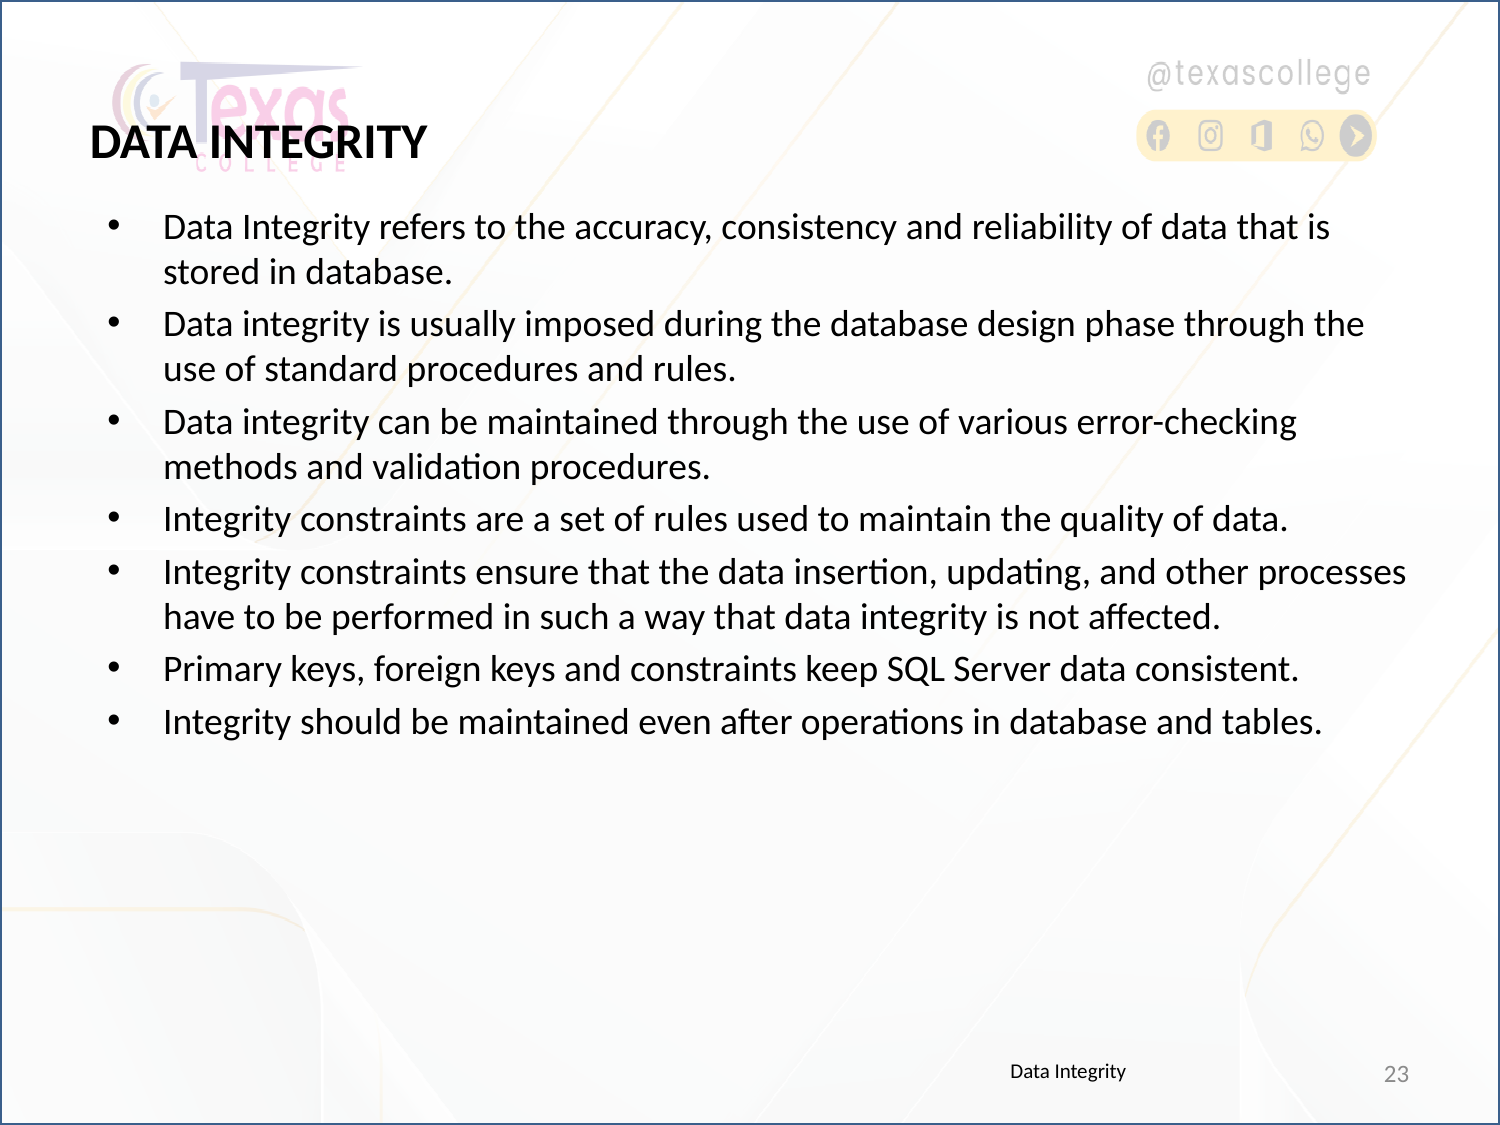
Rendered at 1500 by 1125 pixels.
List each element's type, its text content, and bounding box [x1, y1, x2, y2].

text_box 23 [1074, 1042, 1425, 1102]
text_box Data Integrity refers to the accuracy, consistency and reliability of data that is stored in database. Data integrity is usually imposed during the database design phase through the use of standard procedures and rules. Data integrity can be maintained through the use of various error-checking methods and validation procedures. Integrity constraints are a set of rules used to maintain the quality of data. Integrity constraints ensure that the data insertion, updating, and other processes have to be performed in such a way that data integrity is not affected. Primary keys, foreign keys and constraints keep SQL Server data consistent. Integrity should be maintained even after operations in database and tables. [92, 194, 1442, 937]
text_box Data Integrity [887, 1050, 1074, 1091]
text_box DATA INTEGRITY [74, 45, 1425, 232]
